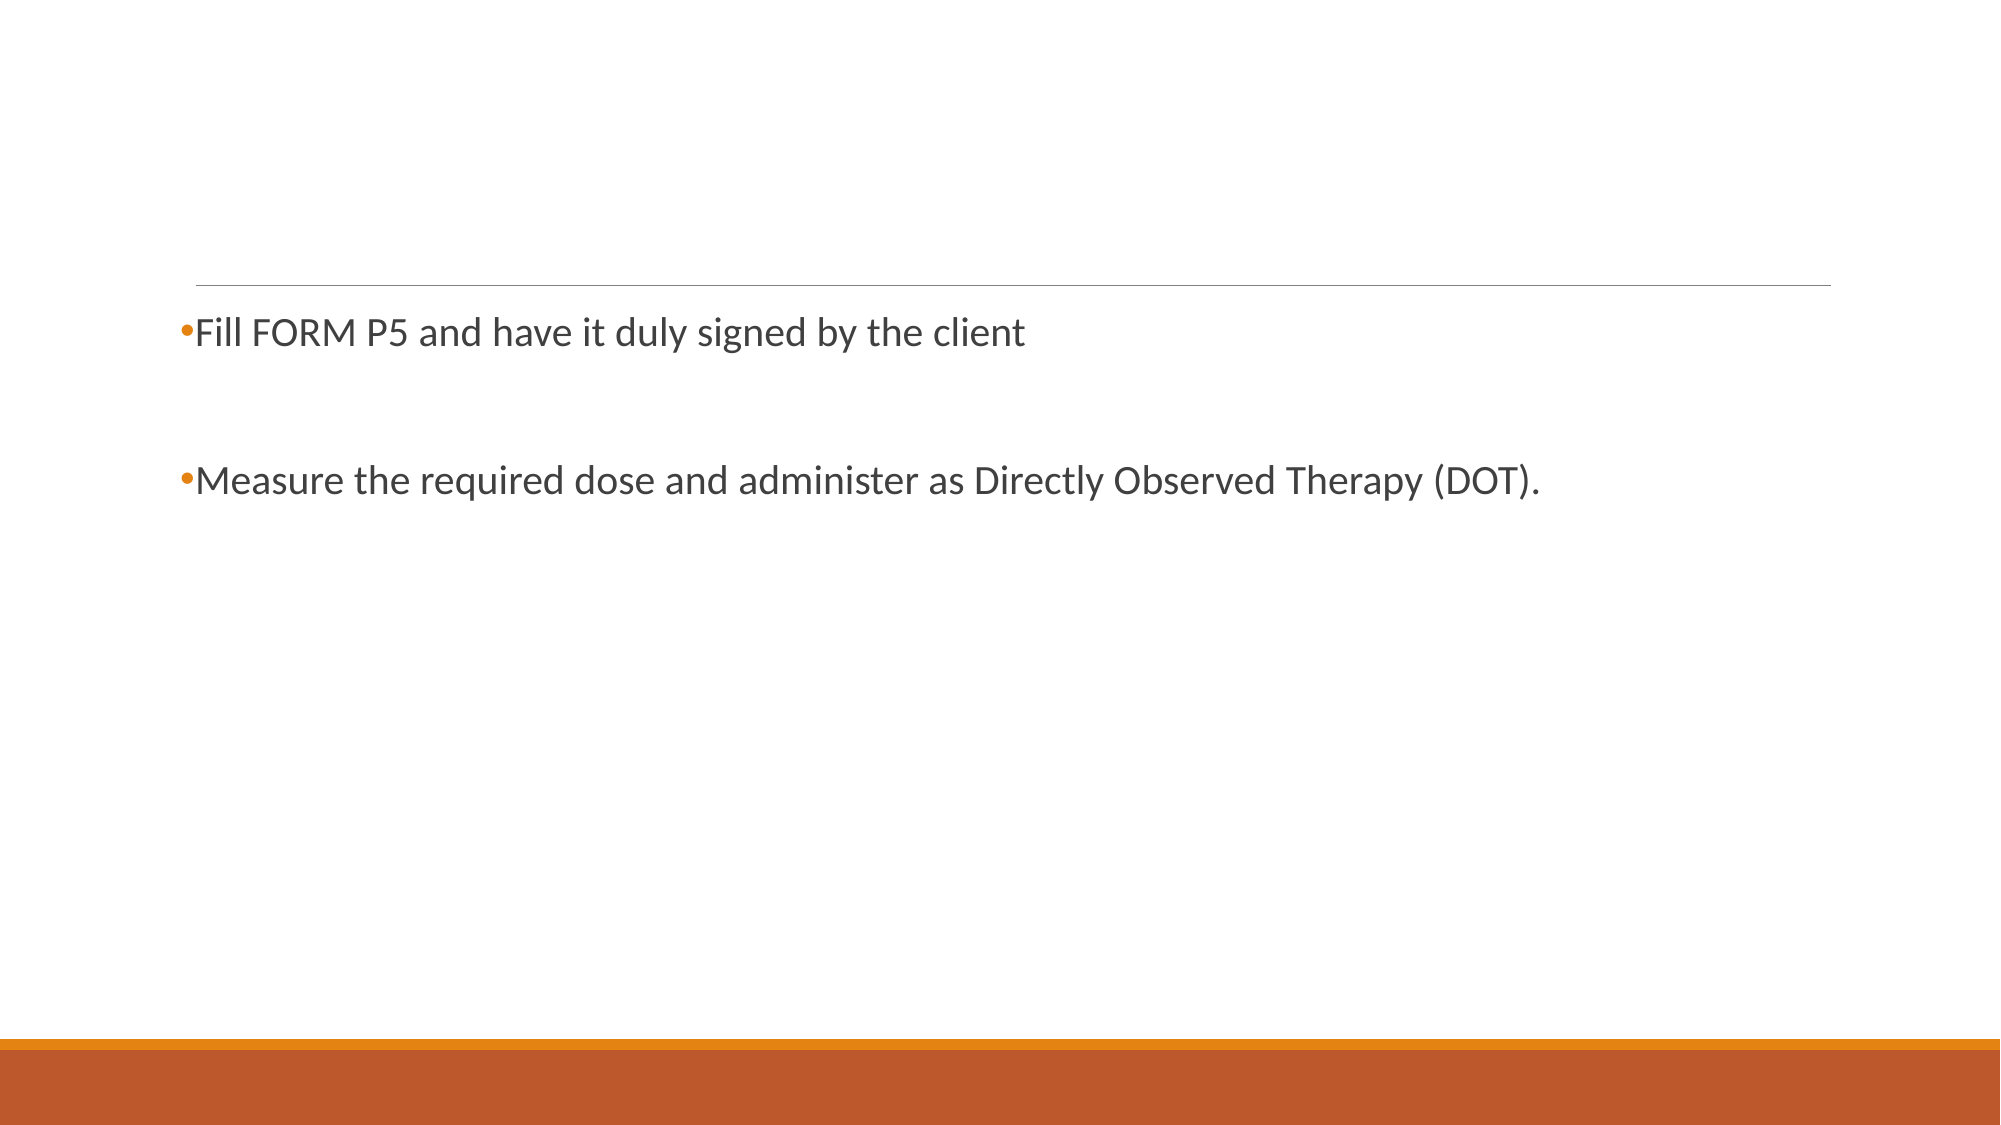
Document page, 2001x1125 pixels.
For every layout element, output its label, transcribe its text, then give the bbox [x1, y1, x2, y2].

list Fill FORM P5 and have it duly signed by the client Measure the required dose and administer as Directly Observed Therapy (DOT). [180, 302, 1830, 963]
